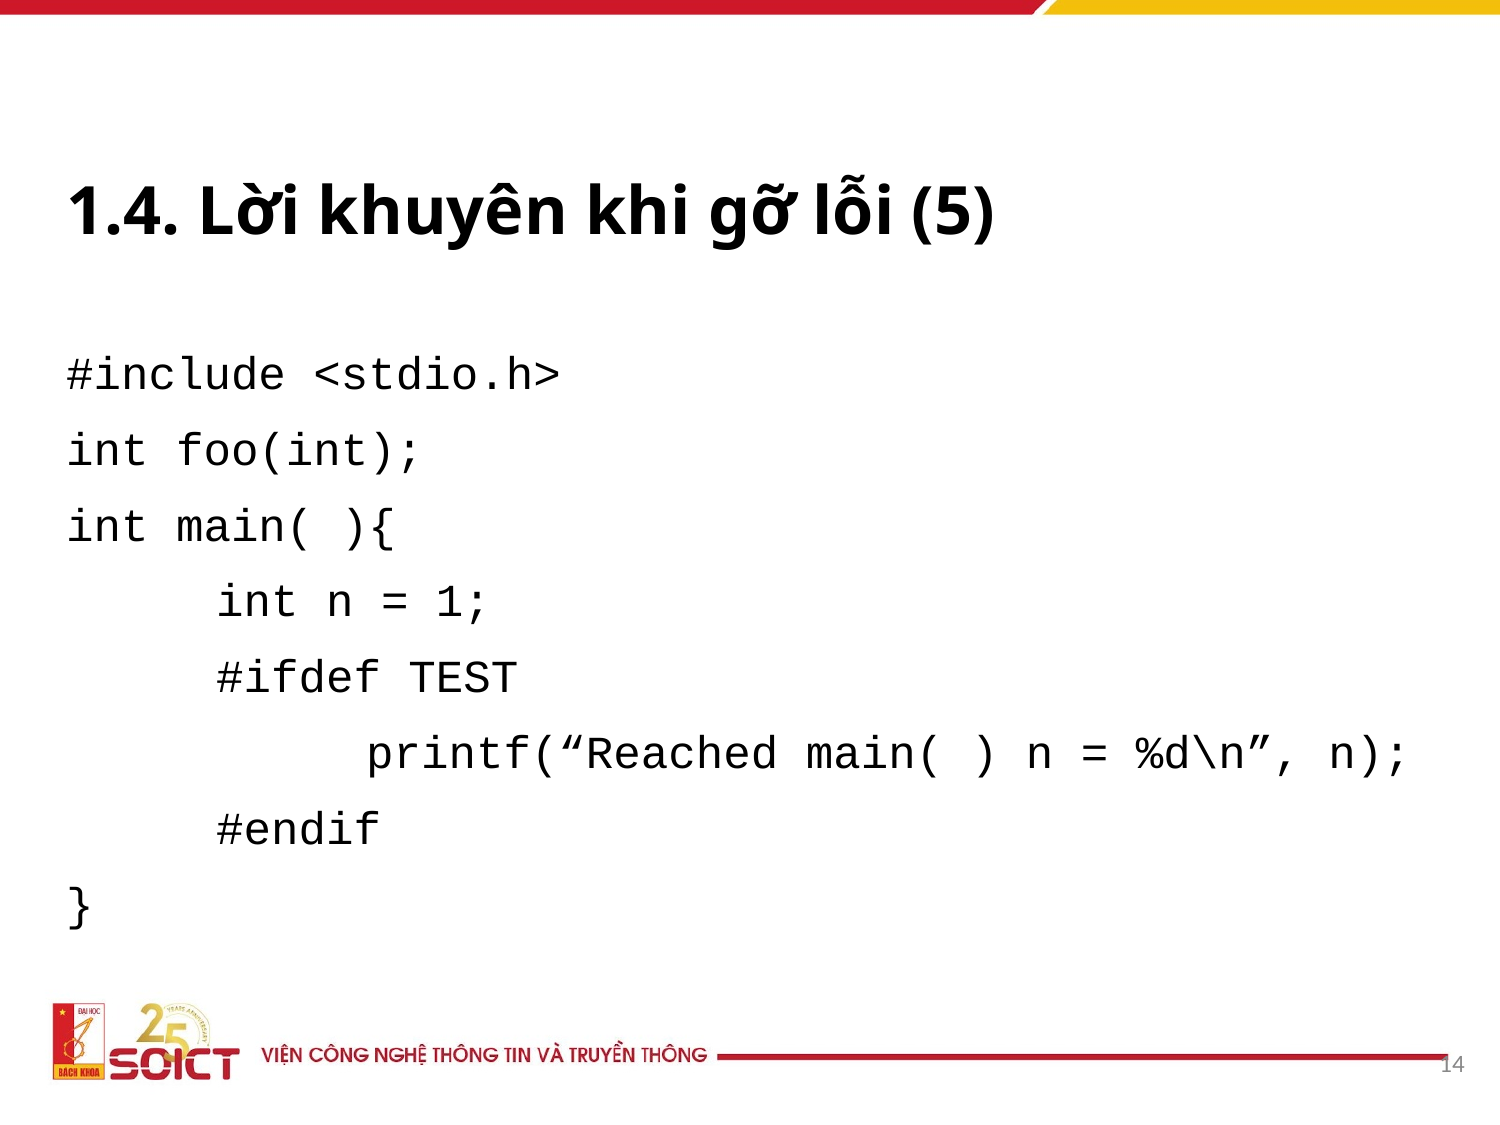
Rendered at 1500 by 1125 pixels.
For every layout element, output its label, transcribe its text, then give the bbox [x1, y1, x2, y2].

picture [0, 0, 1500, 1125]
title 1.4. Lời khuyên khi gỡ lỗi (5) [51, 129, 1449, 297]
text_box 14 [1389, 1019, 1480, 1106]
list #include <stdio.h> int foo(int); int main( ){ int n = 1; #ifdef TEST printf(“Reached main( ) n = %d\n”, n); #endif } [51, 336, 1449, 1125]
